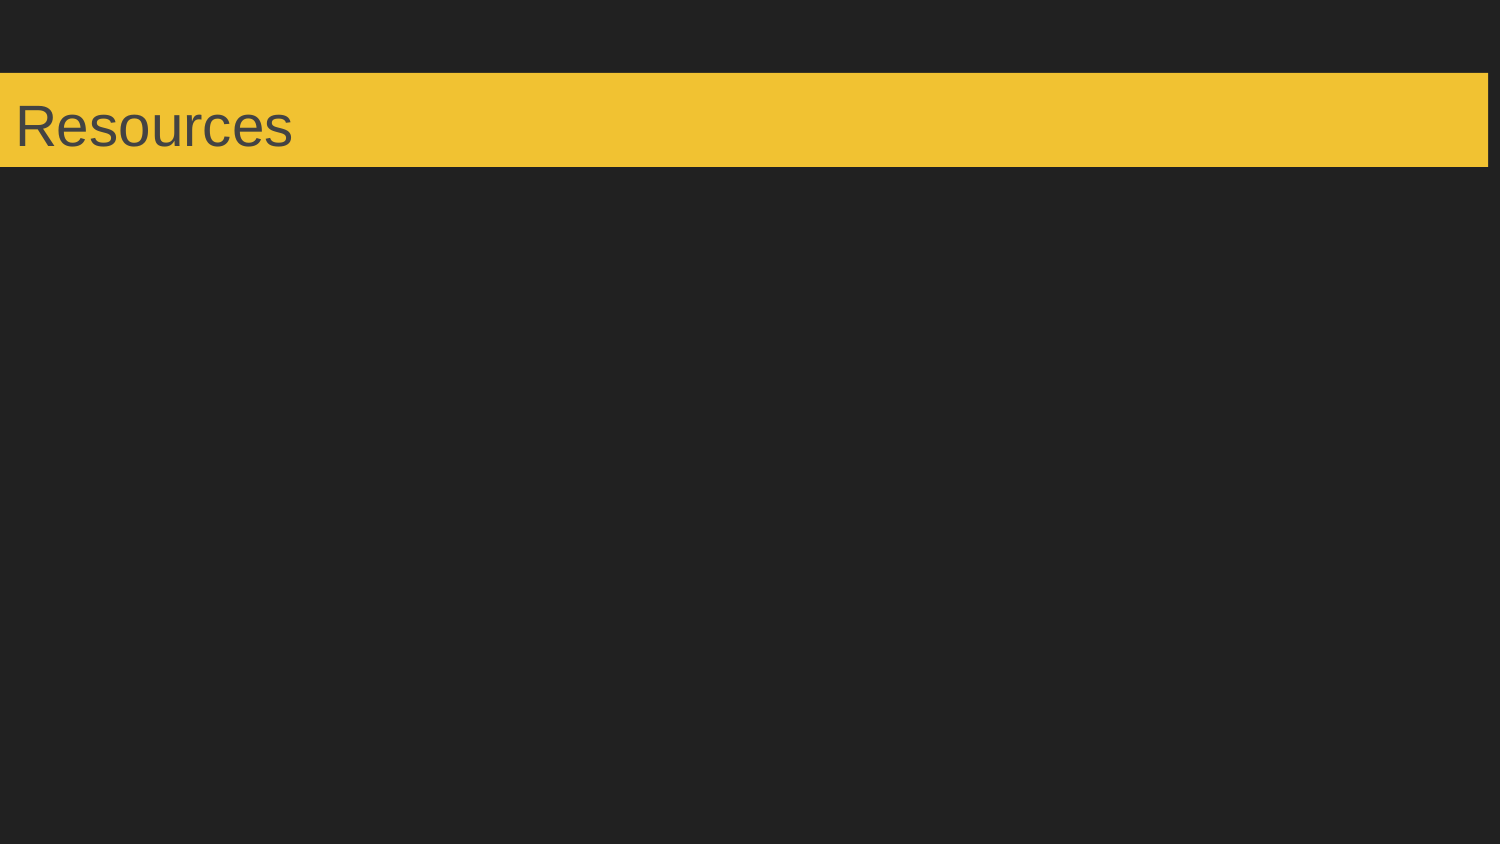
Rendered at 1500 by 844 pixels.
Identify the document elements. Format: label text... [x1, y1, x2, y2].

title Resources [0, 72, 1489, 167]
